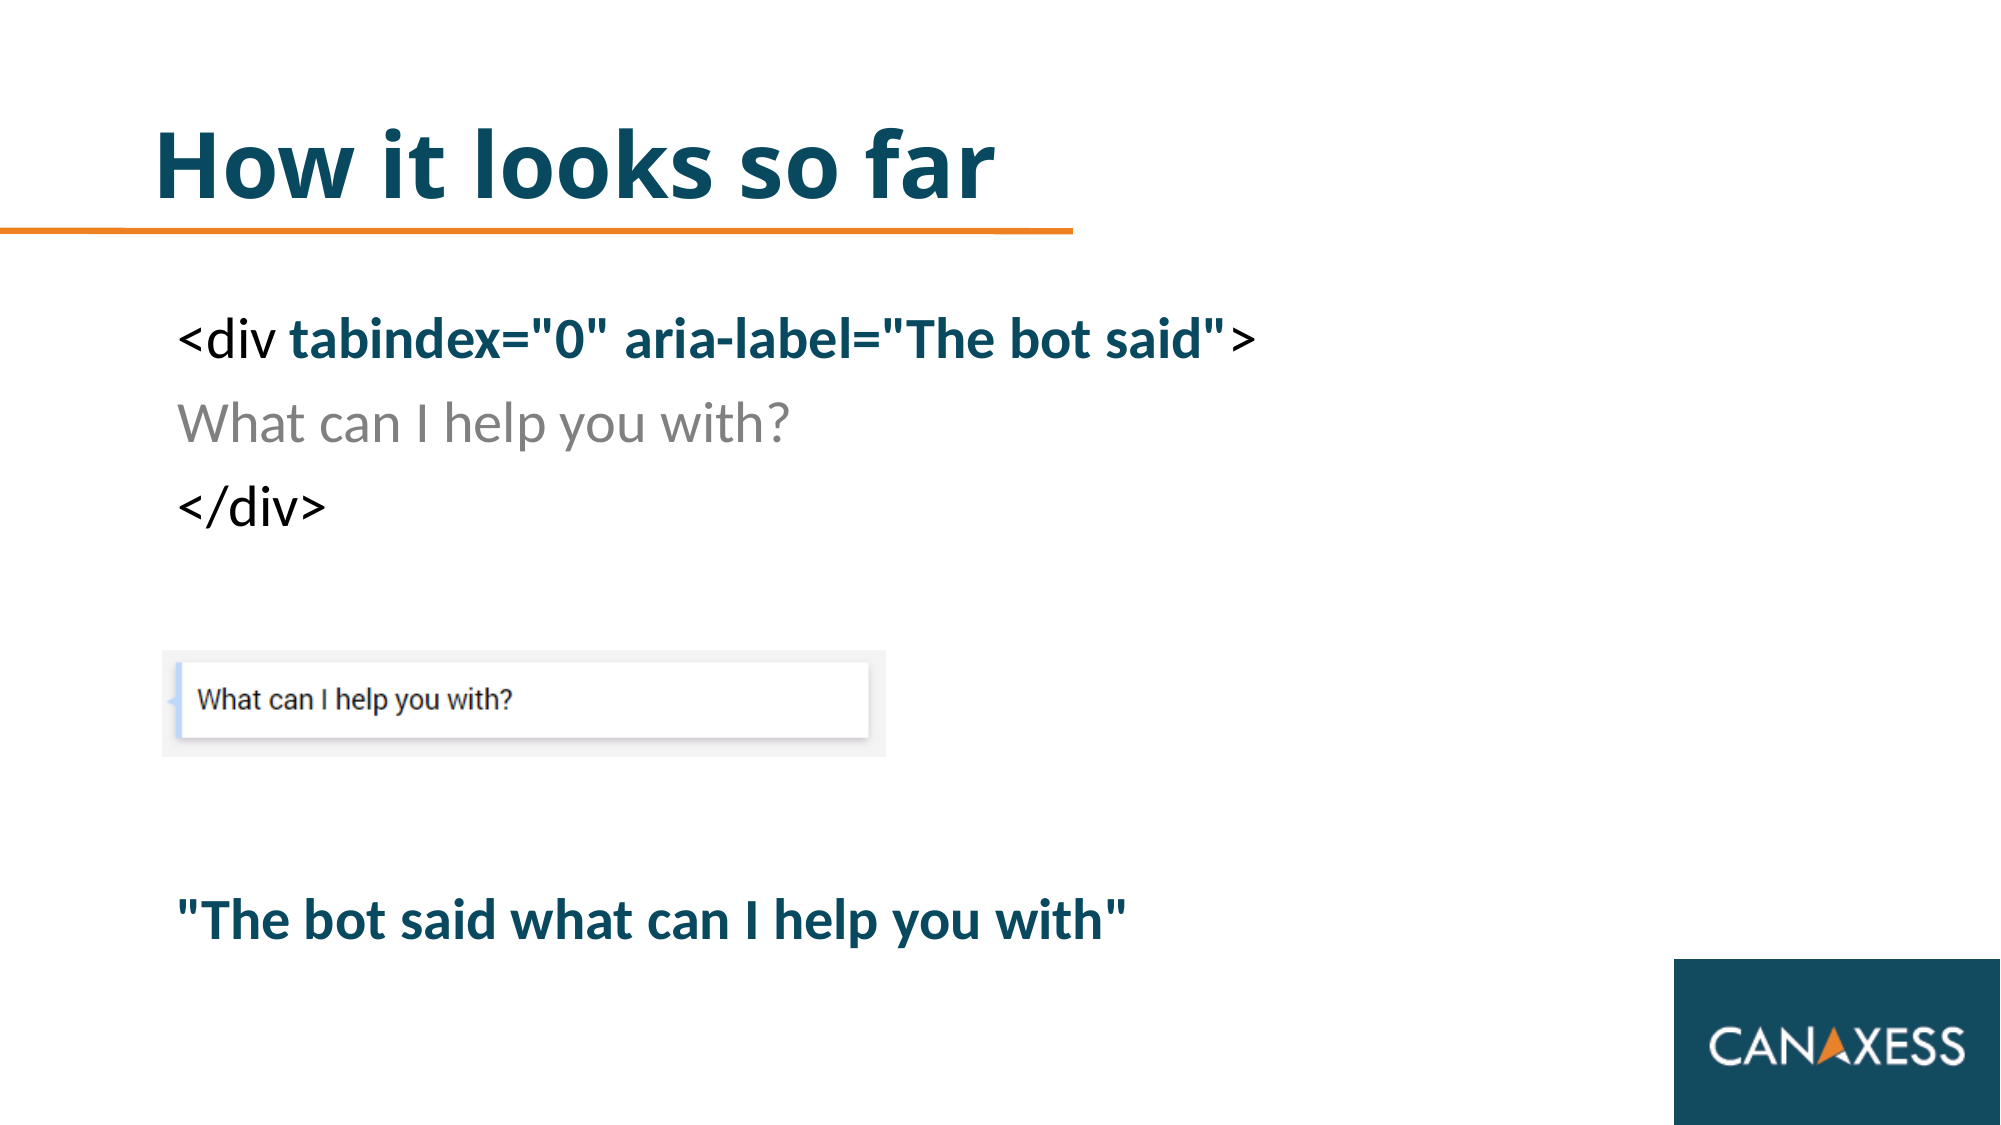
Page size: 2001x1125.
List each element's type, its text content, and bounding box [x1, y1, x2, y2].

list <div tabindex="0" aria-label="The bot said"> What can I help you with? </div> [162, 301, 1888, 1015]
text_box "The bot said what can I help you with" [161, 873, 1145, 959]
title How it looks so far [137, 59, 1863, 278]
picture [1674, 959, 2000, 1125]
picture [162, 650, 886, 757]
